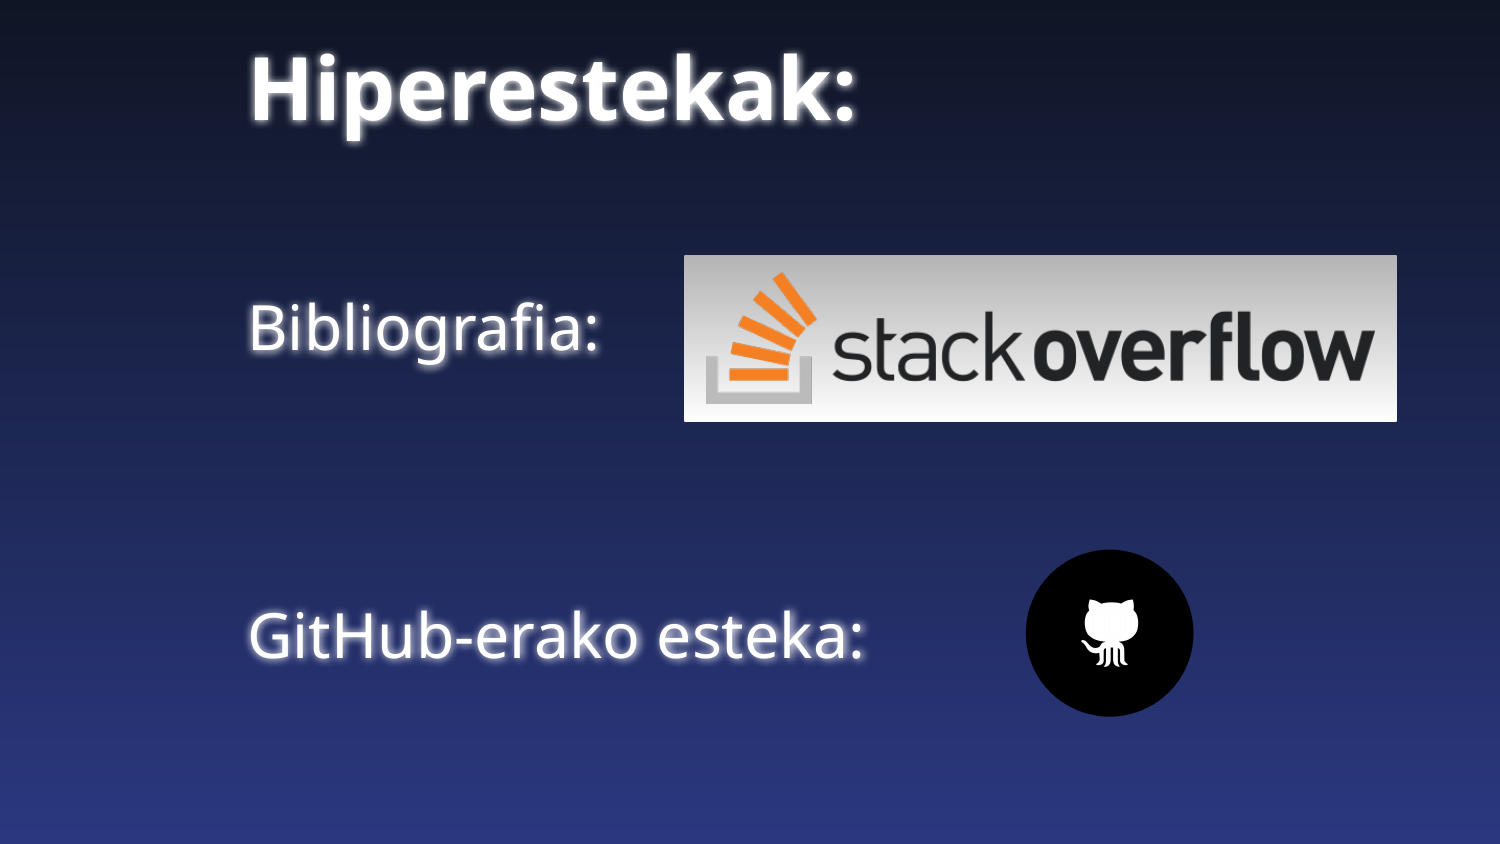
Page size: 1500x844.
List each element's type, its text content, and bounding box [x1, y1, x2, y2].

picture [1015, 539, 1204, 728]
text_box GitHub-erako esteka: [232, 580, 1010, 686]
title Hiperestekak: Bibliografia: [232, 51, 1186, 344]
picture [706, 272, 1375, 405]
text_box [684, 255, 1397, 422]
